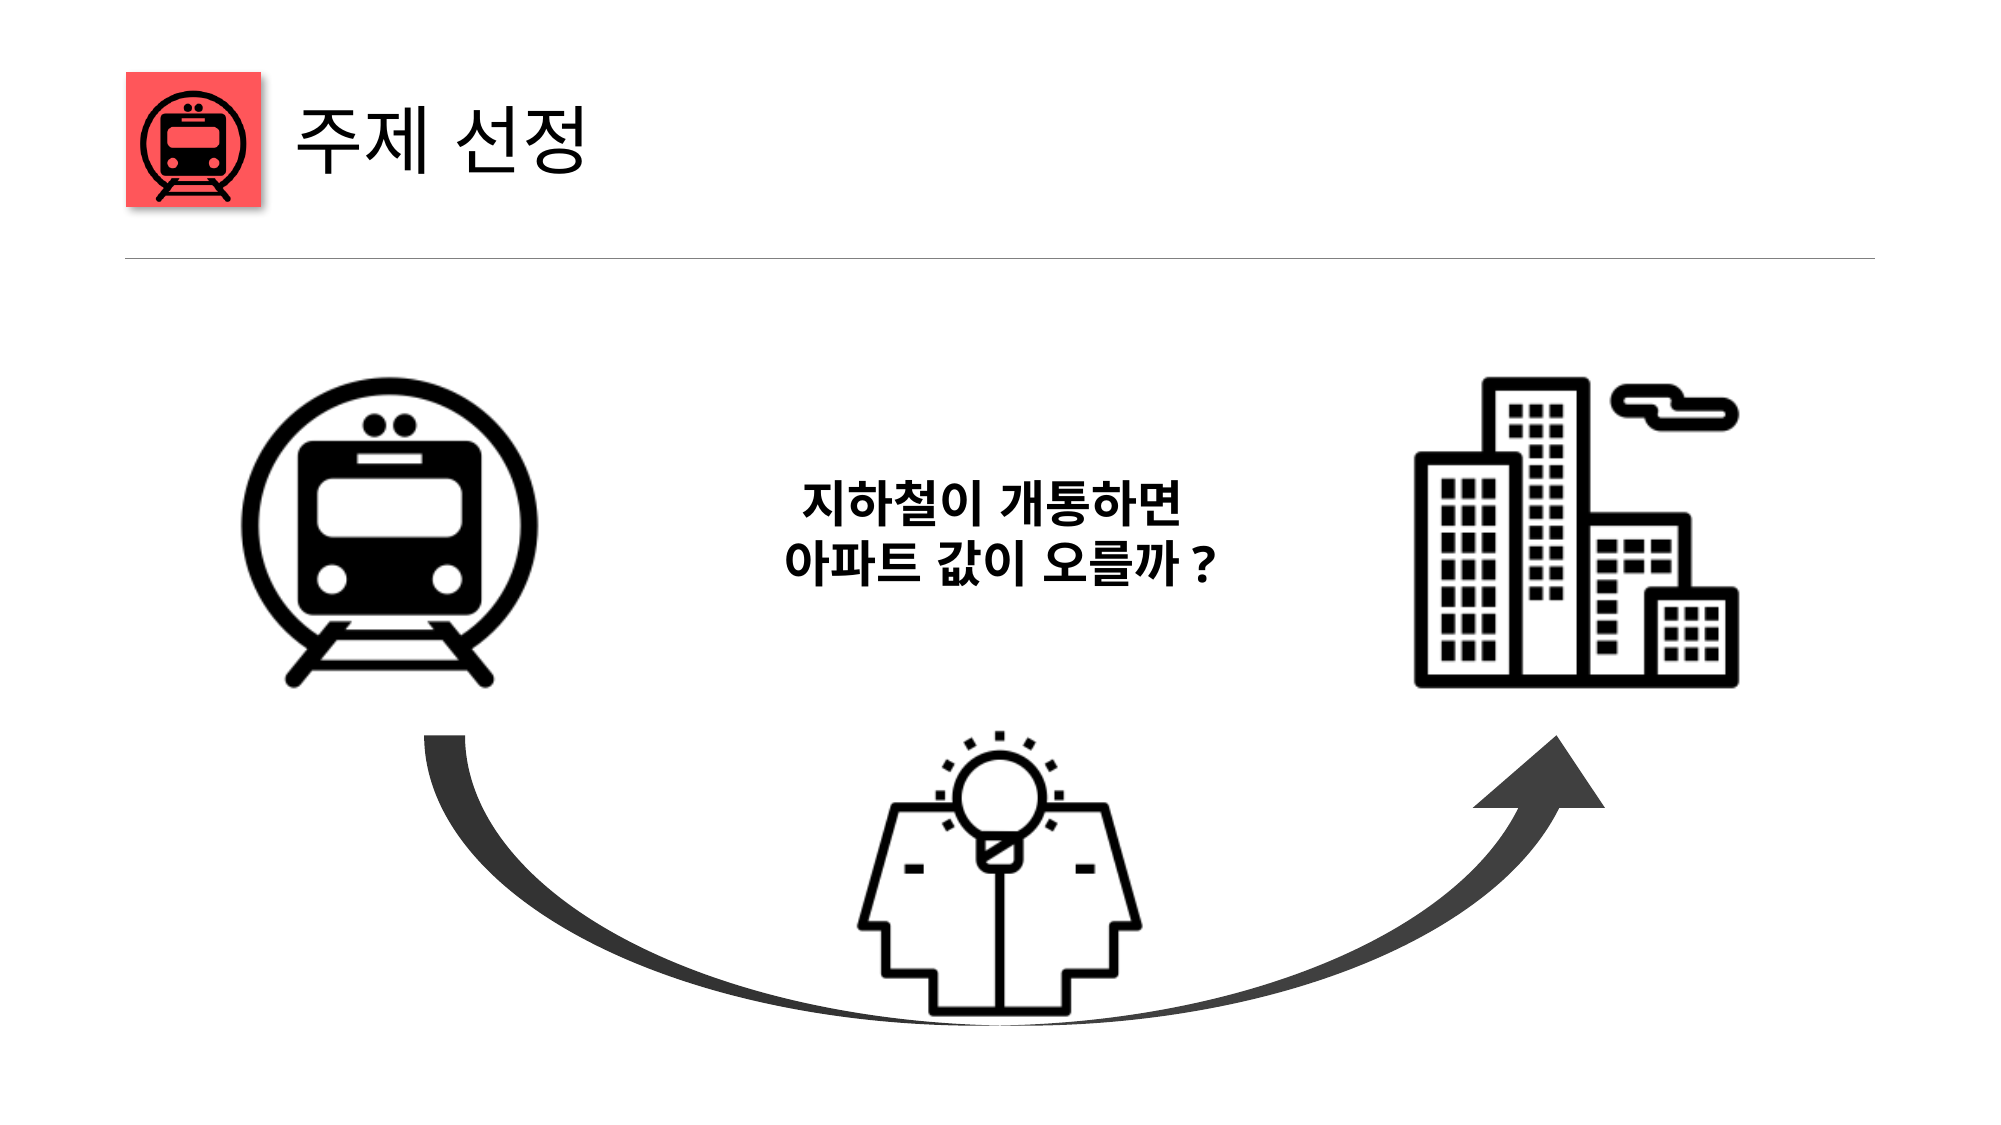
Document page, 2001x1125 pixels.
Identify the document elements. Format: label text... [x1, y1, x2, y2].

text_box [423, 734, 848, 1019]
picture [131, 84, 255, 208]
text_box 지하철이 개통하면 아파트 값이 오를까? [637, 464, 1363, 600]
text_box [126, 73, 1672, 207]
picture [217, 360, 563, 706]
text_box [1152, 733, 1607, 1019]
picture [848, 722, 1152, 1026]
picture [1404, 360, 1750, 706]
